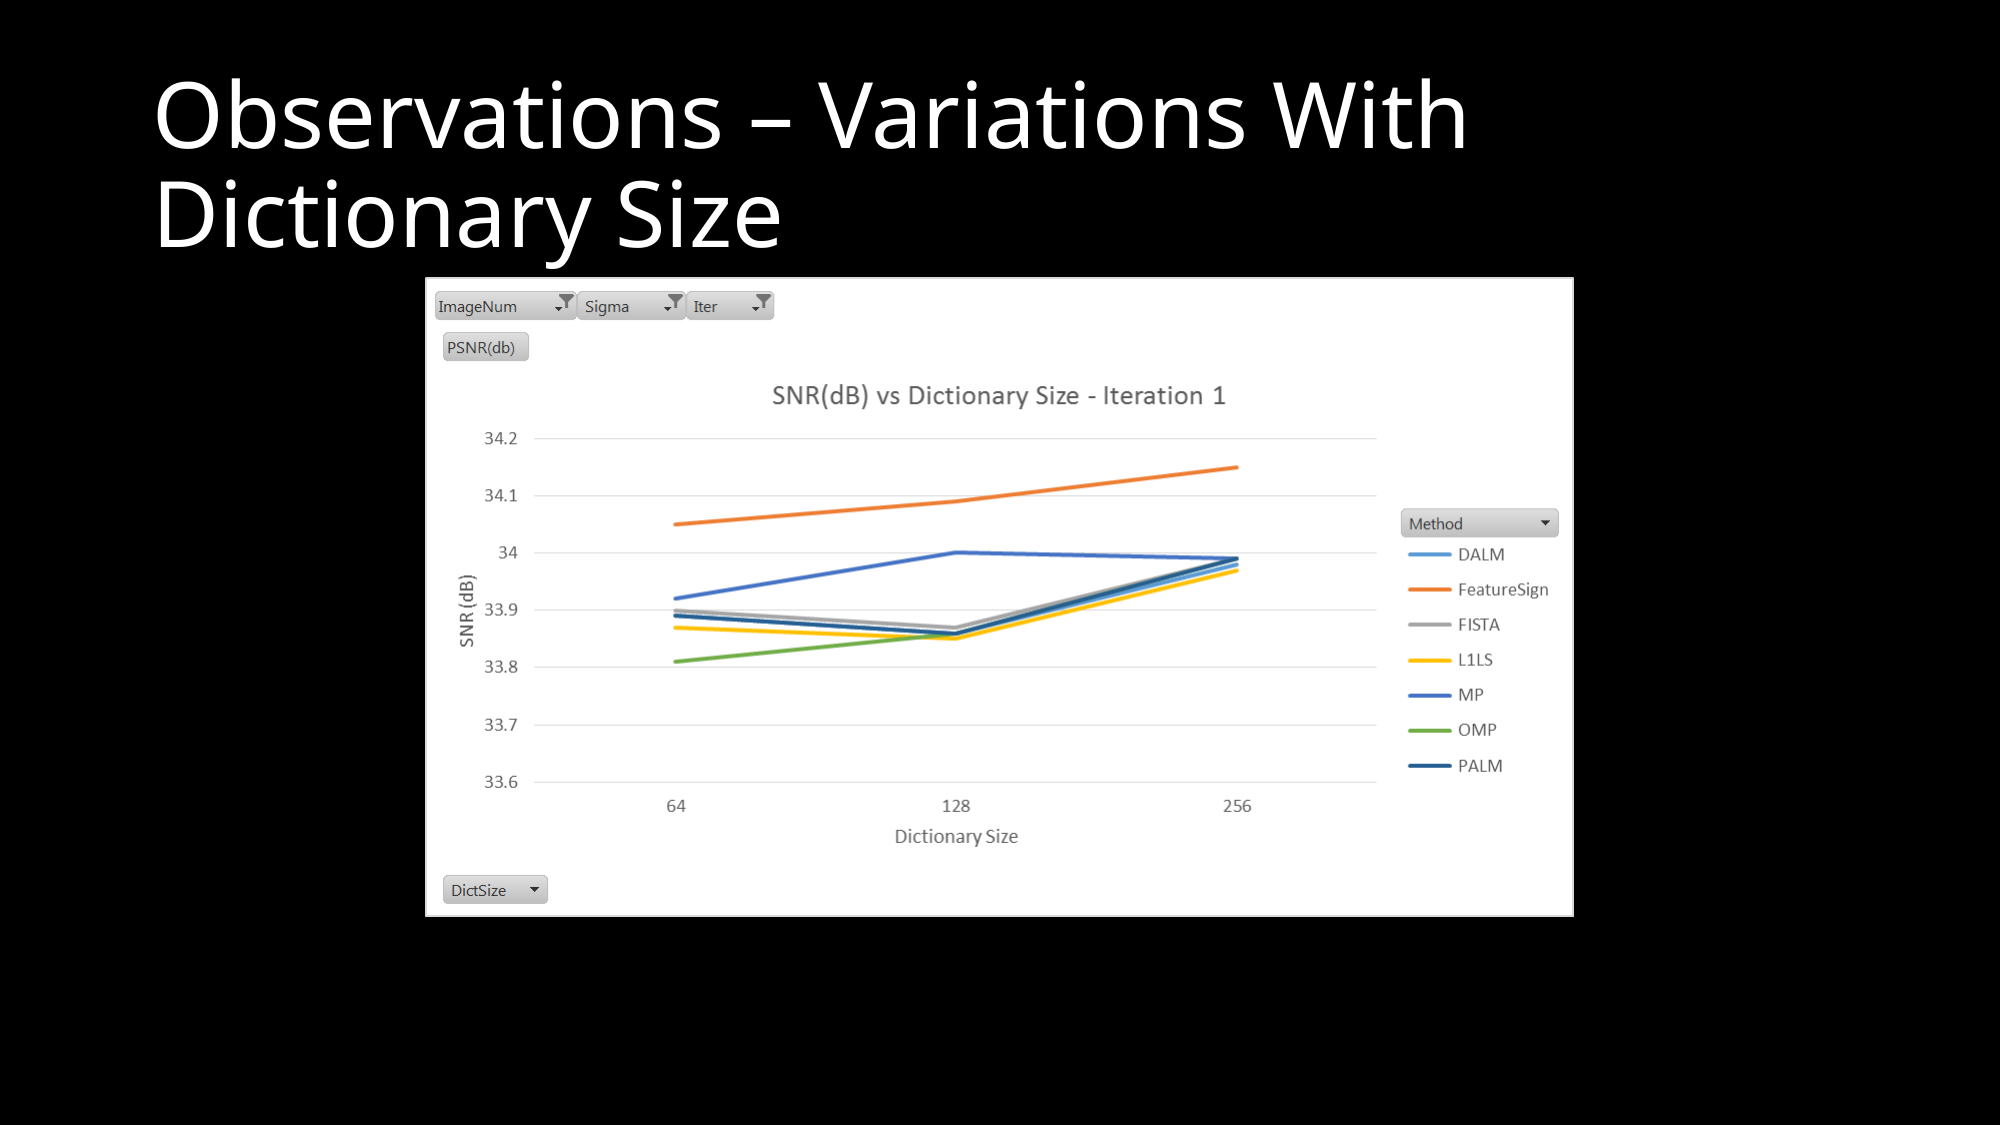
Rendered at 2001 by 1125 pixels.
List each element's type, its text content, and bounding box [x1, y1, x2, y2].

picture [425, 277, 1575, 917]
title Observations – Variations With Dictionary Size [137, 59, 1863, 278]
